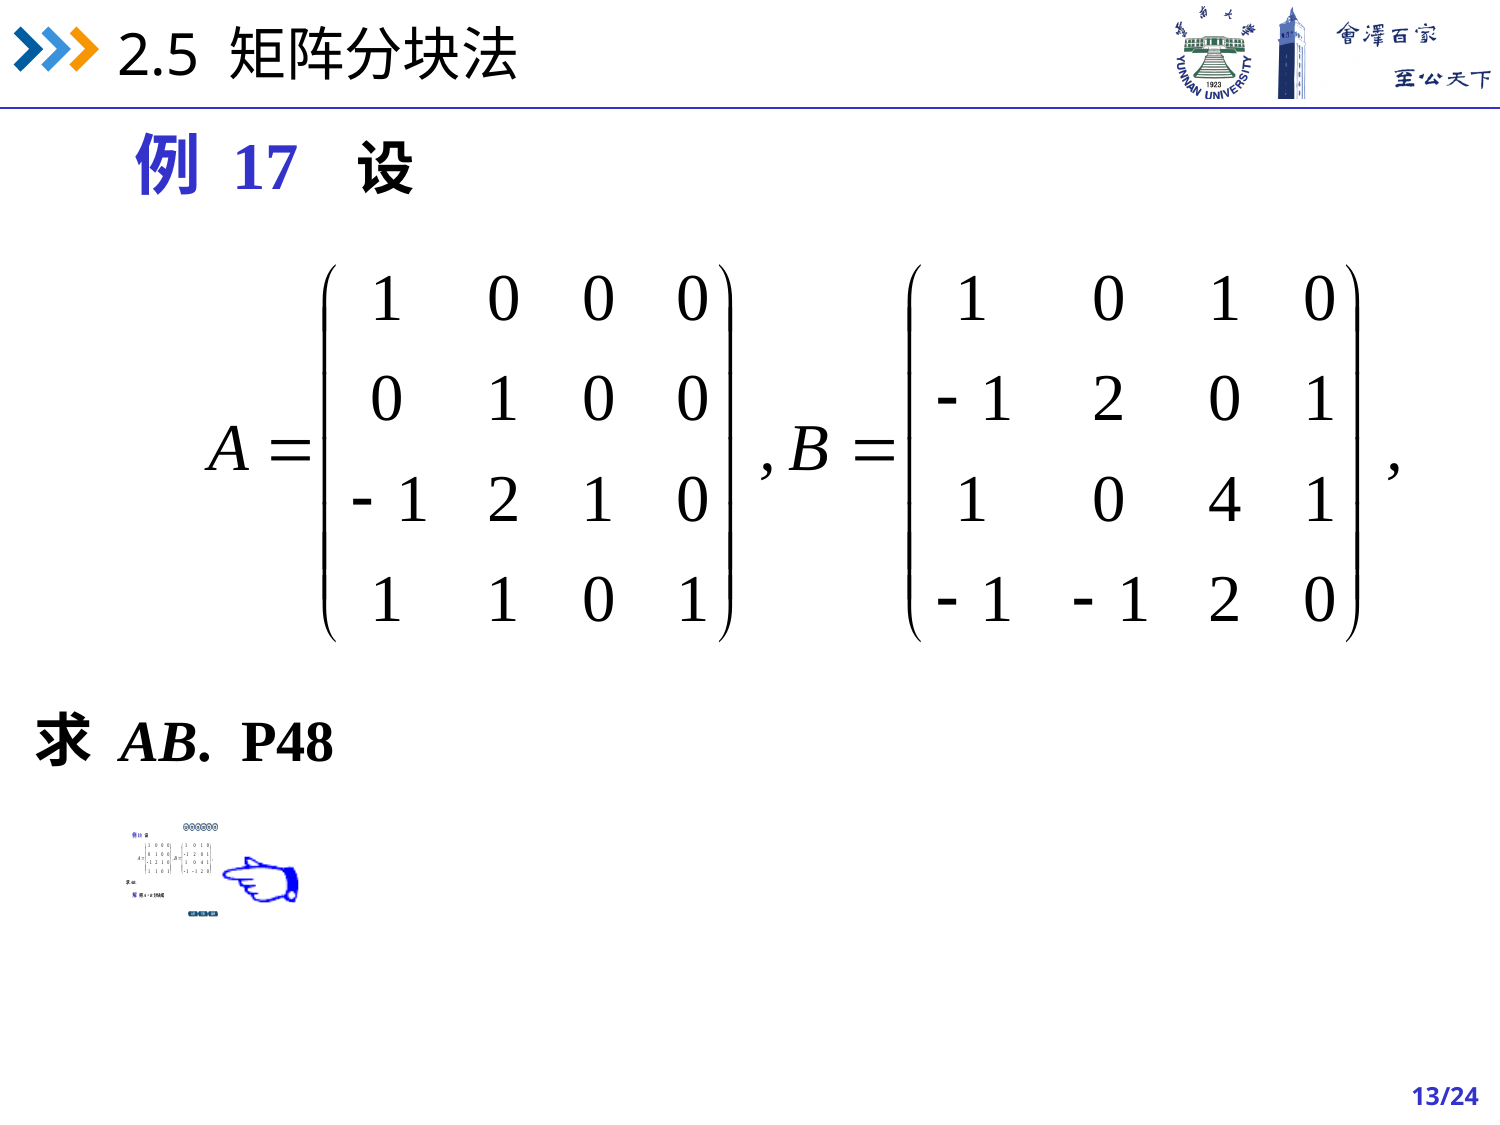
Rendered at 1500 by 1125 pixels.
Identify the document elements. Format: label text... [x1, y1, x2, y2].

text_box 例 17 设 [119, 115, 462, 211]
picture [218, 852, 302, 912]
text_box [123, 822, 219, 917]
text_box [192, 252, 1407, 654]
text_box 求 AB. P48 [19, 695, 420, 781]
picture [1175, 6, 1256, 99]
picture [1272, 6, 1496, 99]
